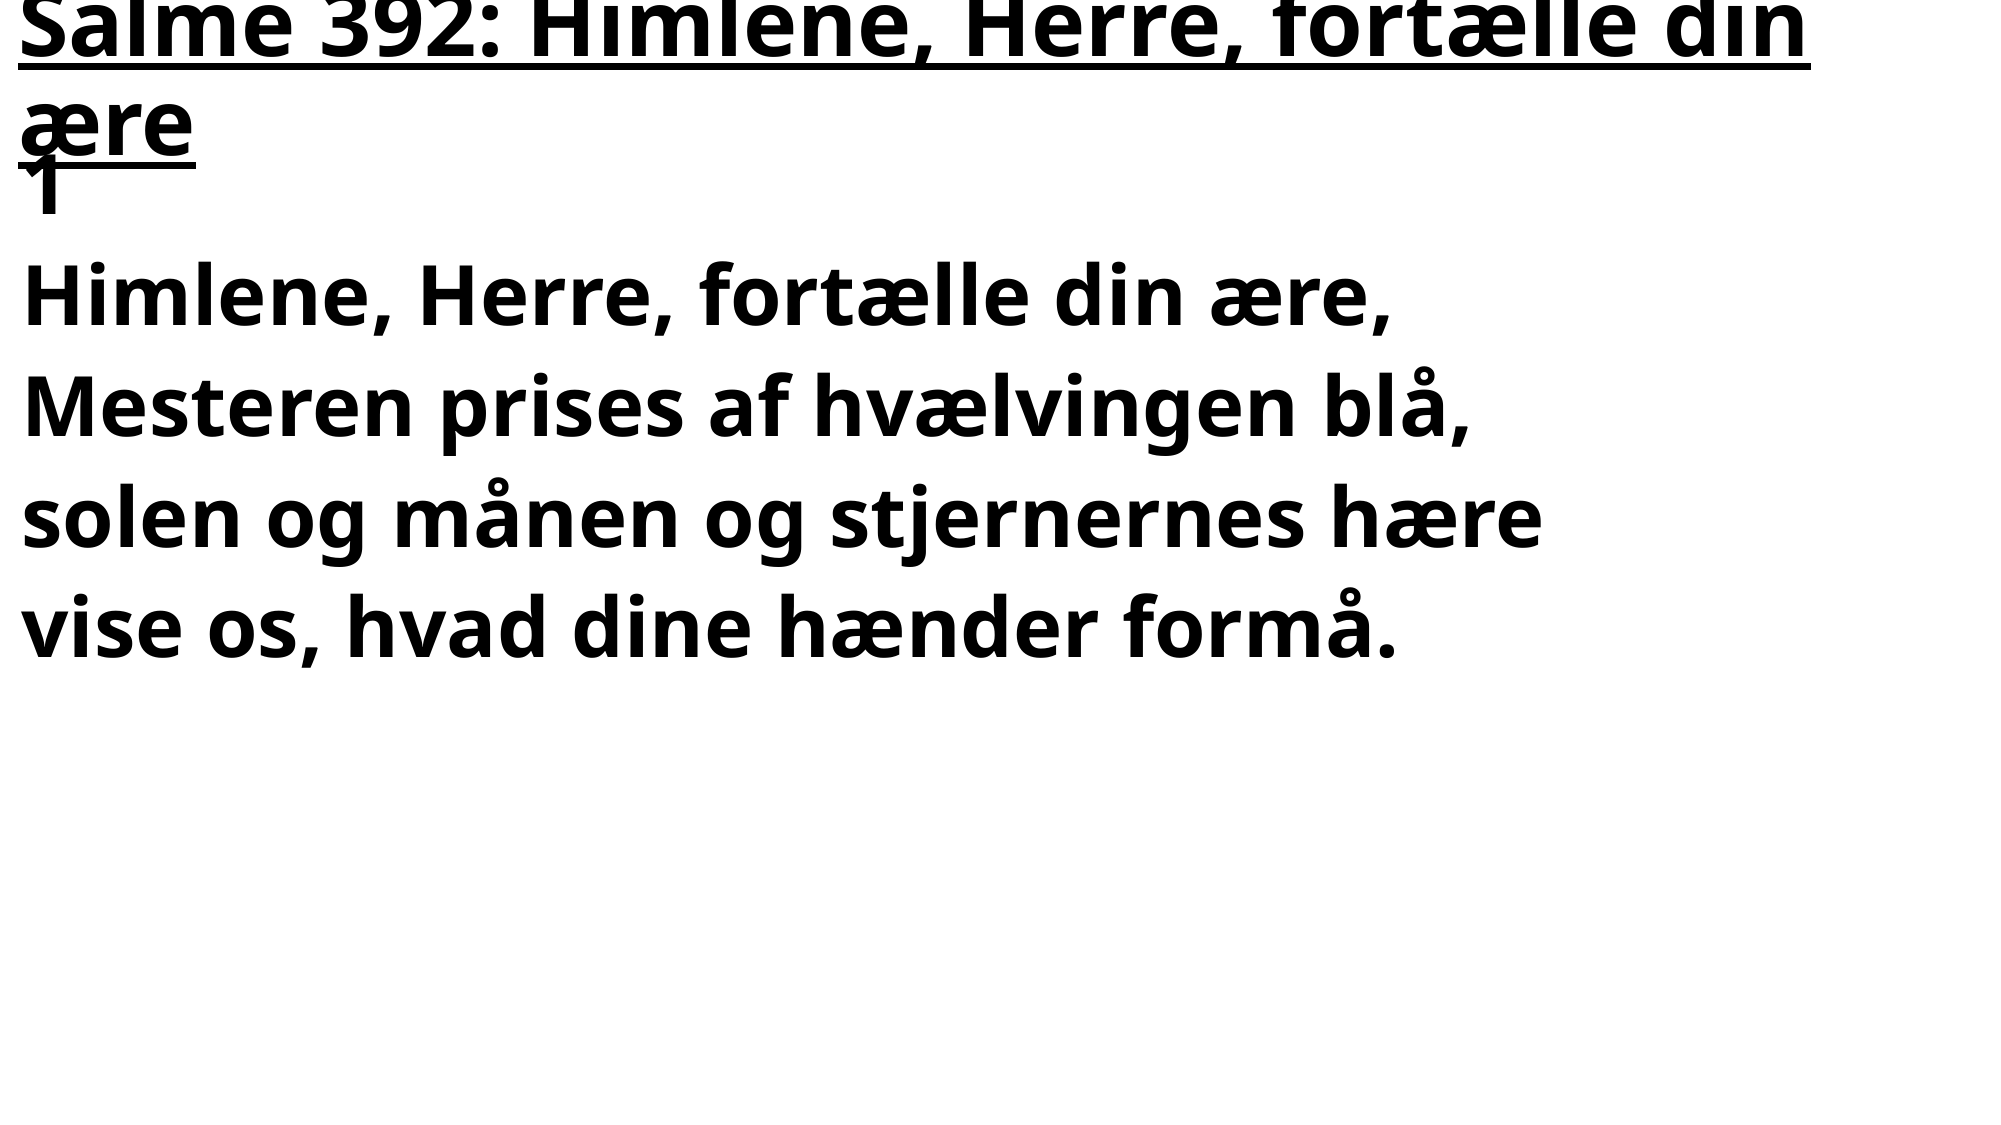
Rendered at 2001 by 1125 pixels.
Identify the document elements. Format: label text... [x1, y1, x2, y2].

title Salme 392: Himlene, Herre, fortælle din ære [3, 0, 1951, 176]
list 1 Himlene, Herre, fortælle din ære, Mesteren prises af hvælvingen blå, solen og månen og stjernernes hære vise os, hvad dine hænder formå. [6, 135, 1948, 1103]
